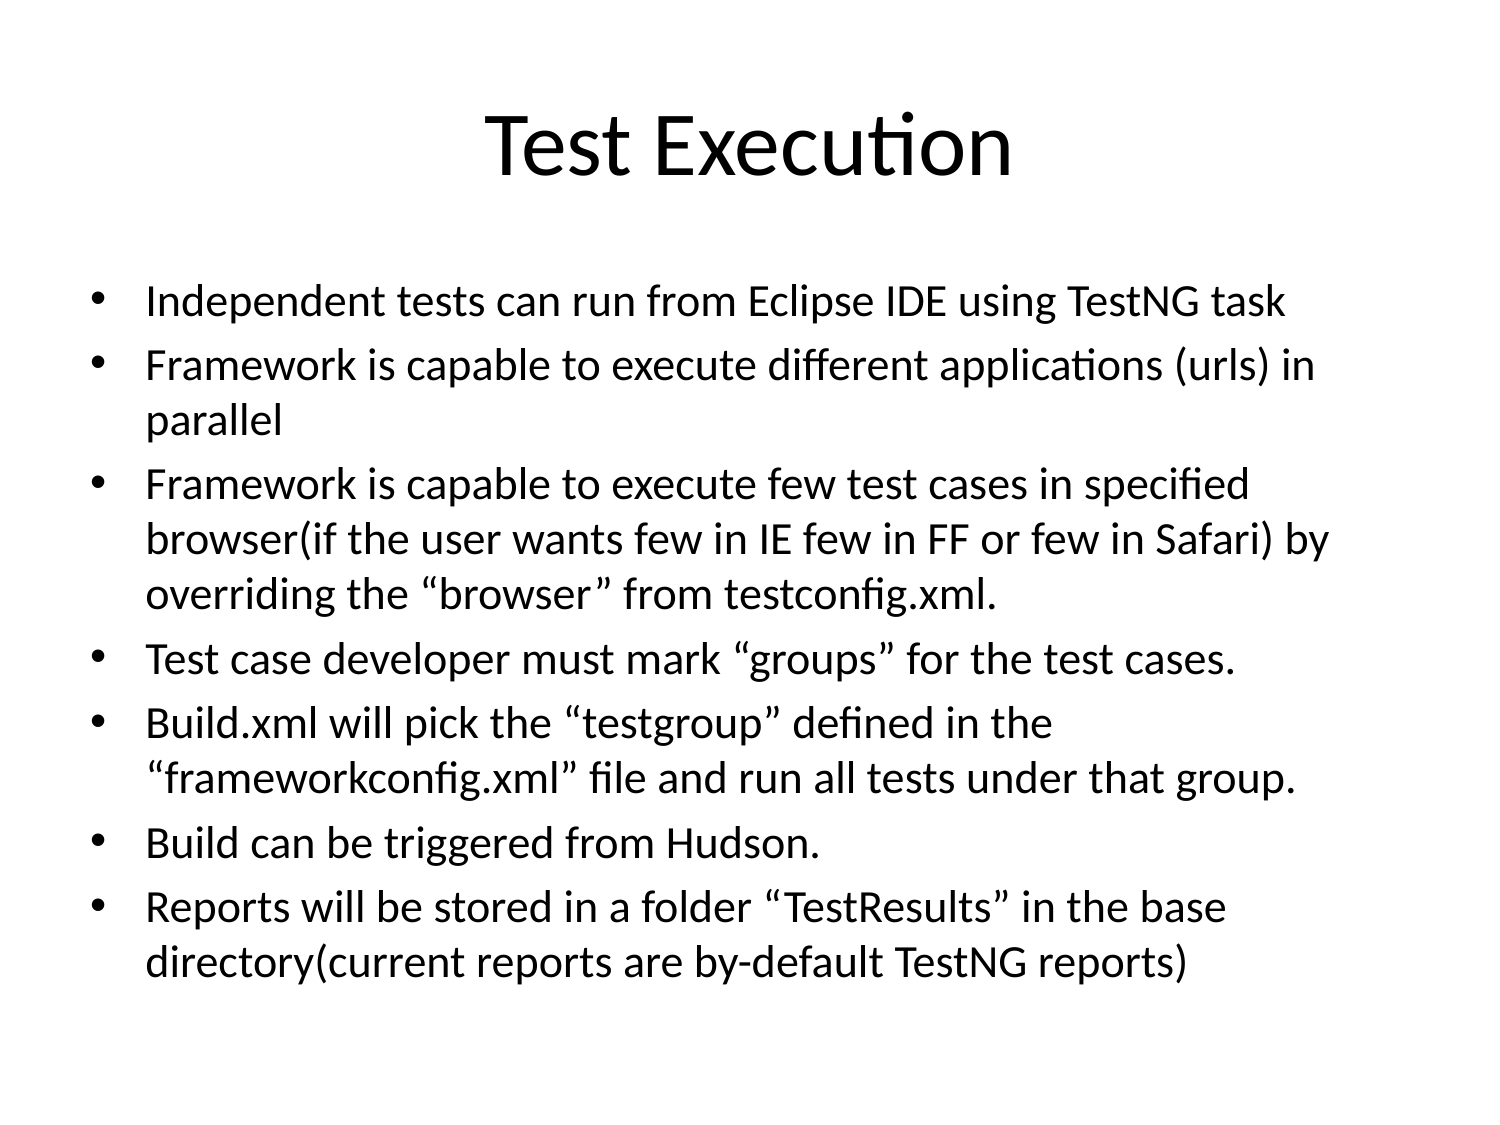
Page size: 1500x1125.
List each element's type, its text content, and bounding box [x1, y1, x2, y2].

list Independent tests can run from Eclipse IDE using TestNG task Framework is capable to execute different applications (urls) in parallel Framework is capable to execute few test cases in specified browser(if the user wants few in IE few in FF or few in Safari) by overriding the “browser” from testconfig.xml. Test case developer must mark “groups” for the test cases. Build.xml will pick the “testgroup” defined in the “frameworkconfig.xml” file and run all tests under that group. Build can be triggered from Hudson. Reports will be stored in a folder “TestResults” in the base directory(current reports are by-default TestNG reports) [75, 262, 1425, 1005]
title Test Execution [75, 45, 1425, 233]
